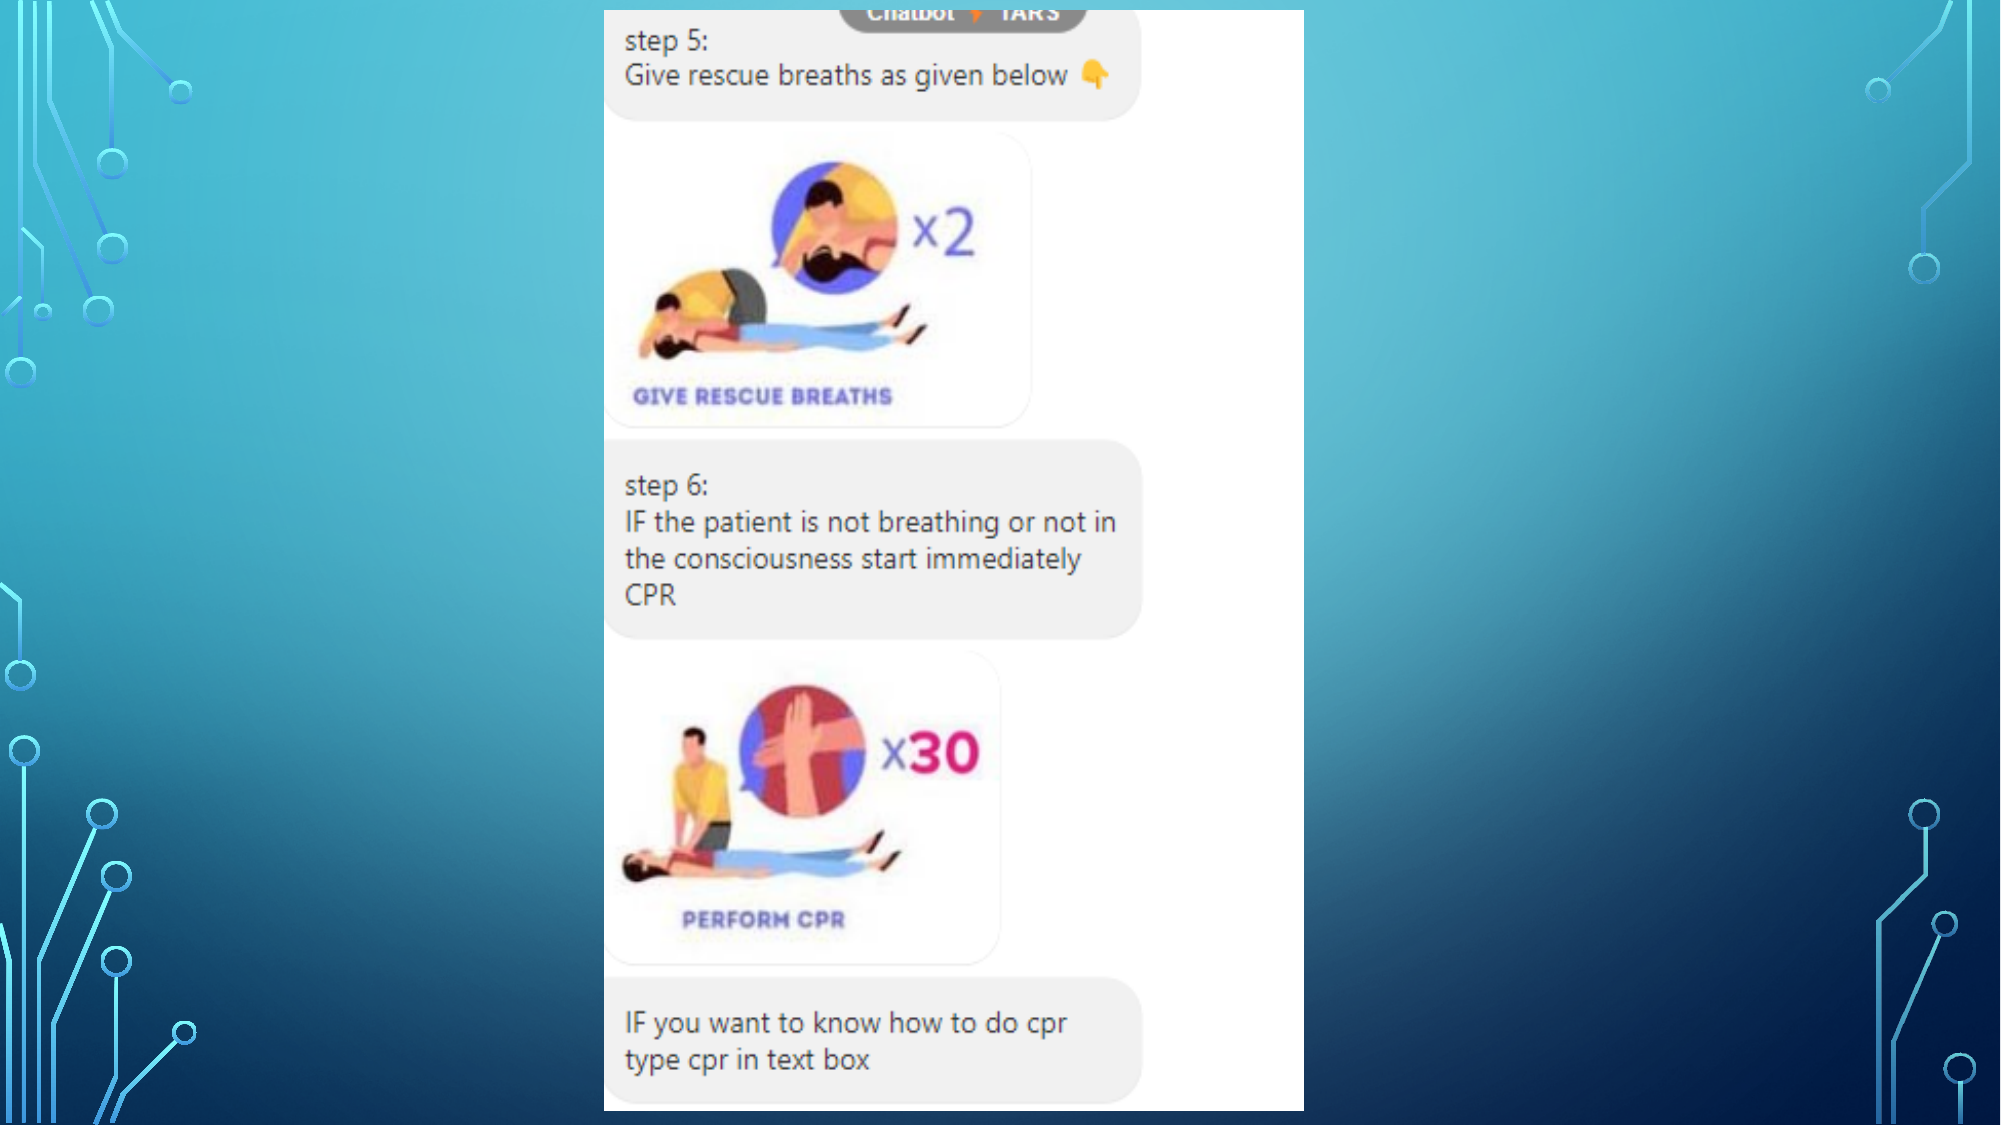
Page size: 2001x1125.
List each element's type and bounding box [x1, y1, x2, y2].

picture [604, 10, 1304, 1111]
